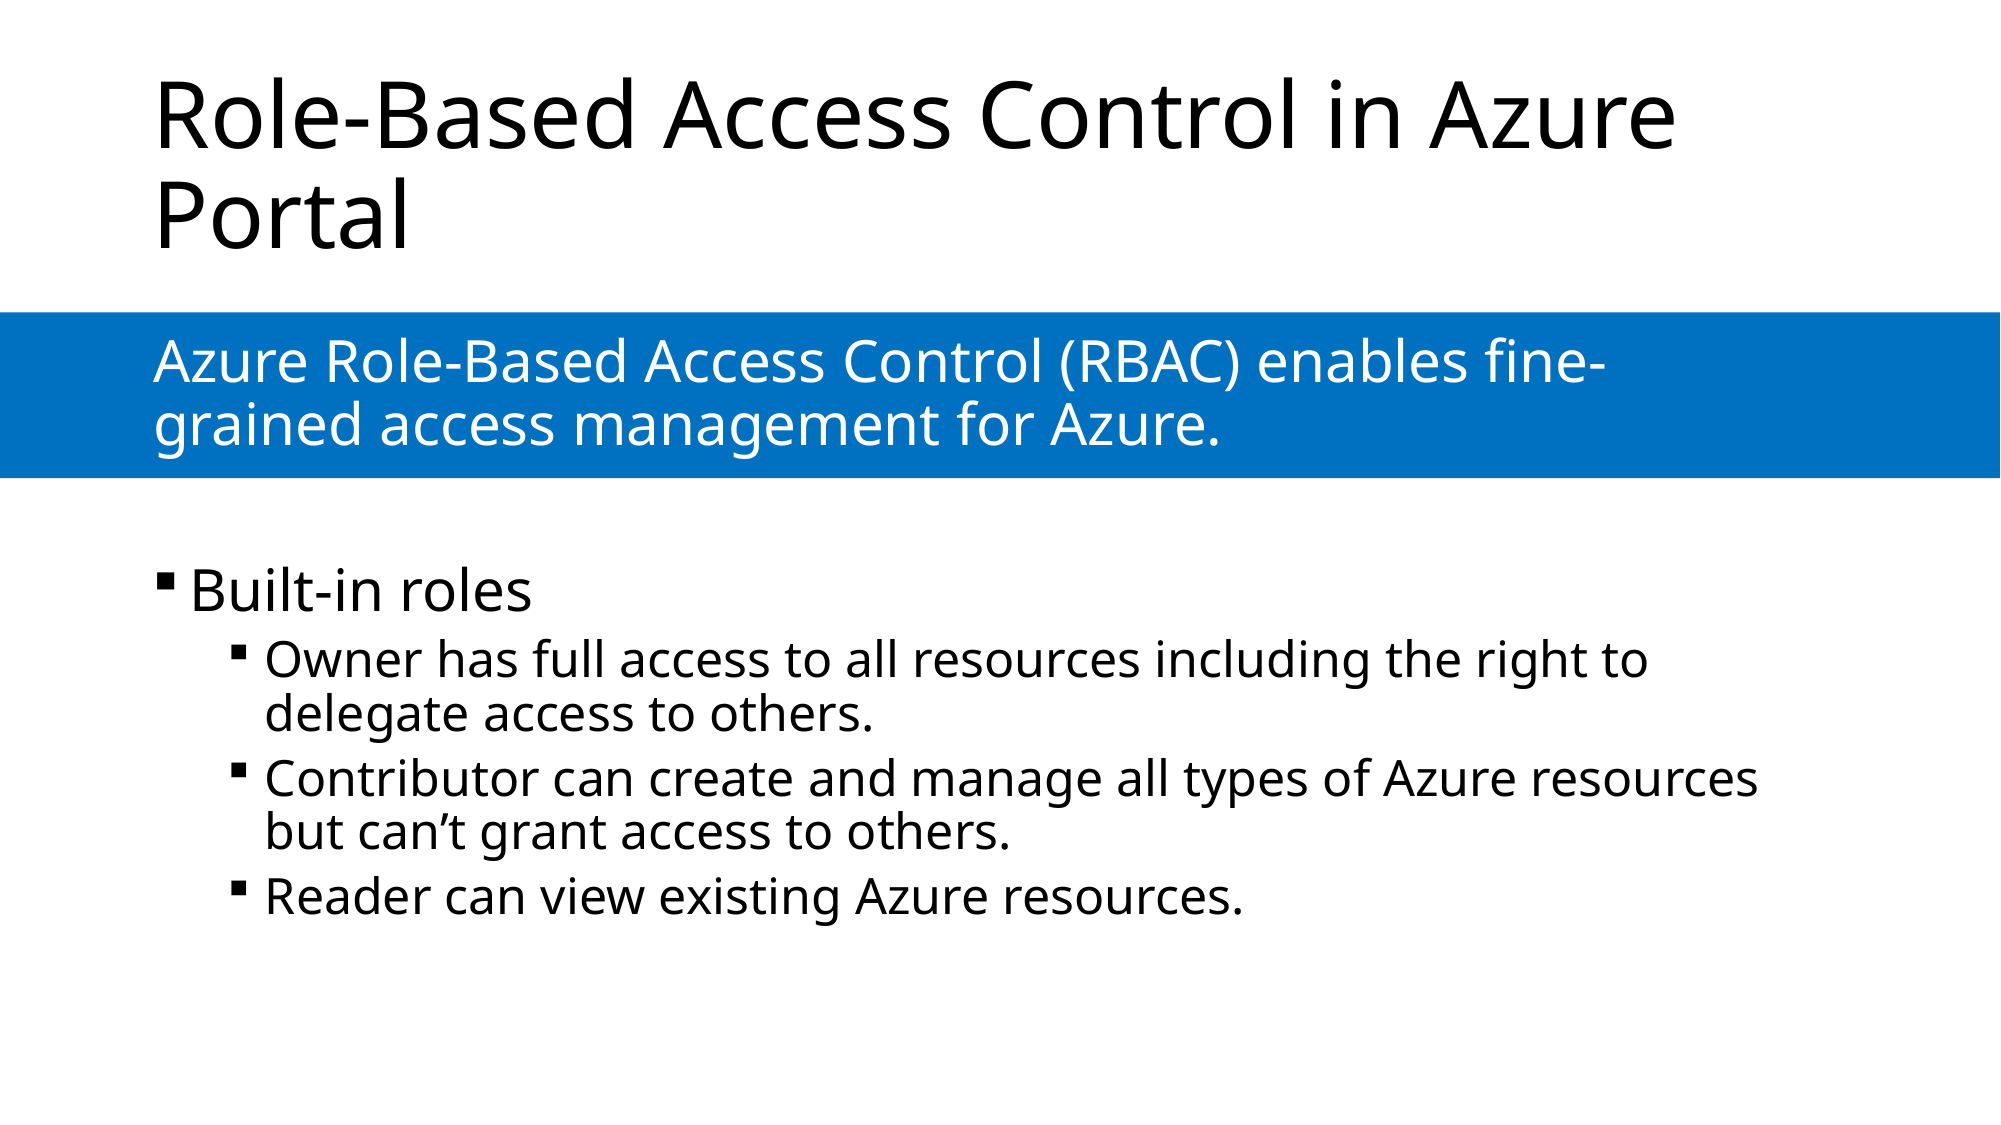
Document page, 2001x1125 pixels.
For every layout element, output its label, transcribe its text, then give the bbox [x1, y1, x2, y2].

title Role-Based Access Control in Azure Portal [137, 59, 1863, 278]
text_box Built-in roles Owner has full access to all resources including the right to delegate access to others. Contributor can create and manage all types of Azure resources but can’t grant access to others. Reader can view existing Azure resources. [137, 553, 1863, 1014]
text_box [0, 312, 2000, 479]
